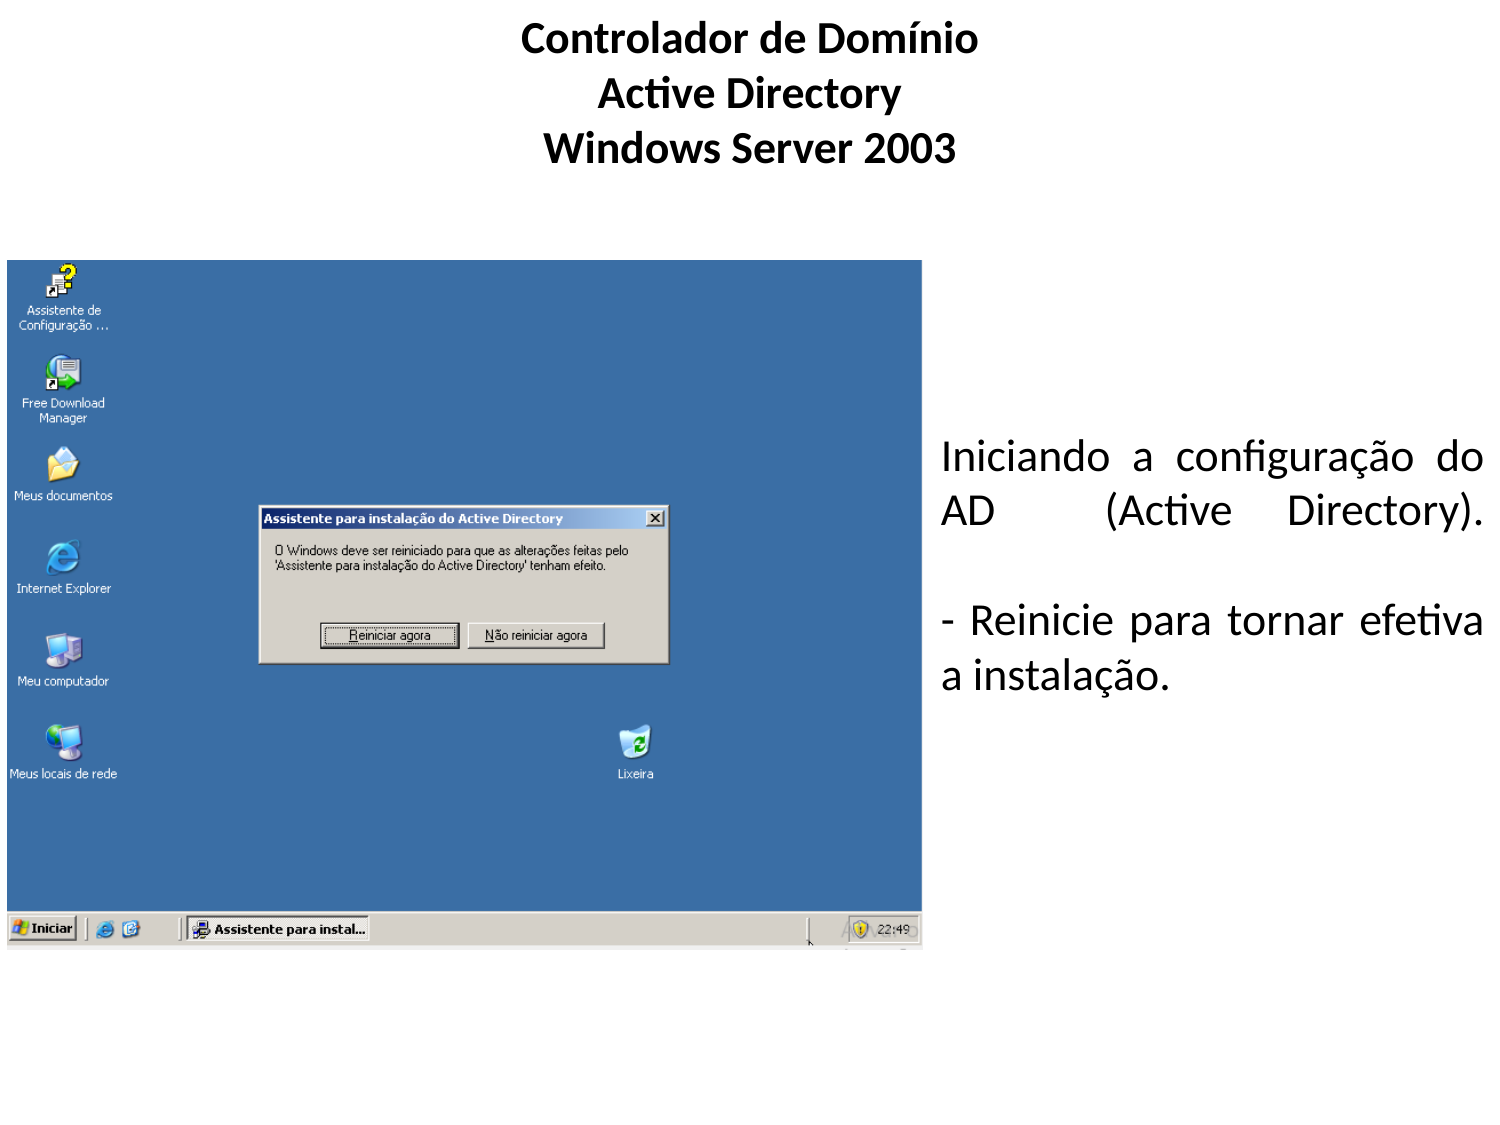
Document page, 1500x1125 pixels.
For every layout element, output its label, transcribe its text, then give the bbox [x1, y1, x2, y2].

title Iniciando a configuração do AD (Active Directory). - Reinicie para tornar efetiva a instalação. [925, 180, 1500, 1125]
picture [6, 260, 923, 950]
text_box Controlador de Domínio Active Directory Windows Server 2003 [0, 0, 1500, 180]
